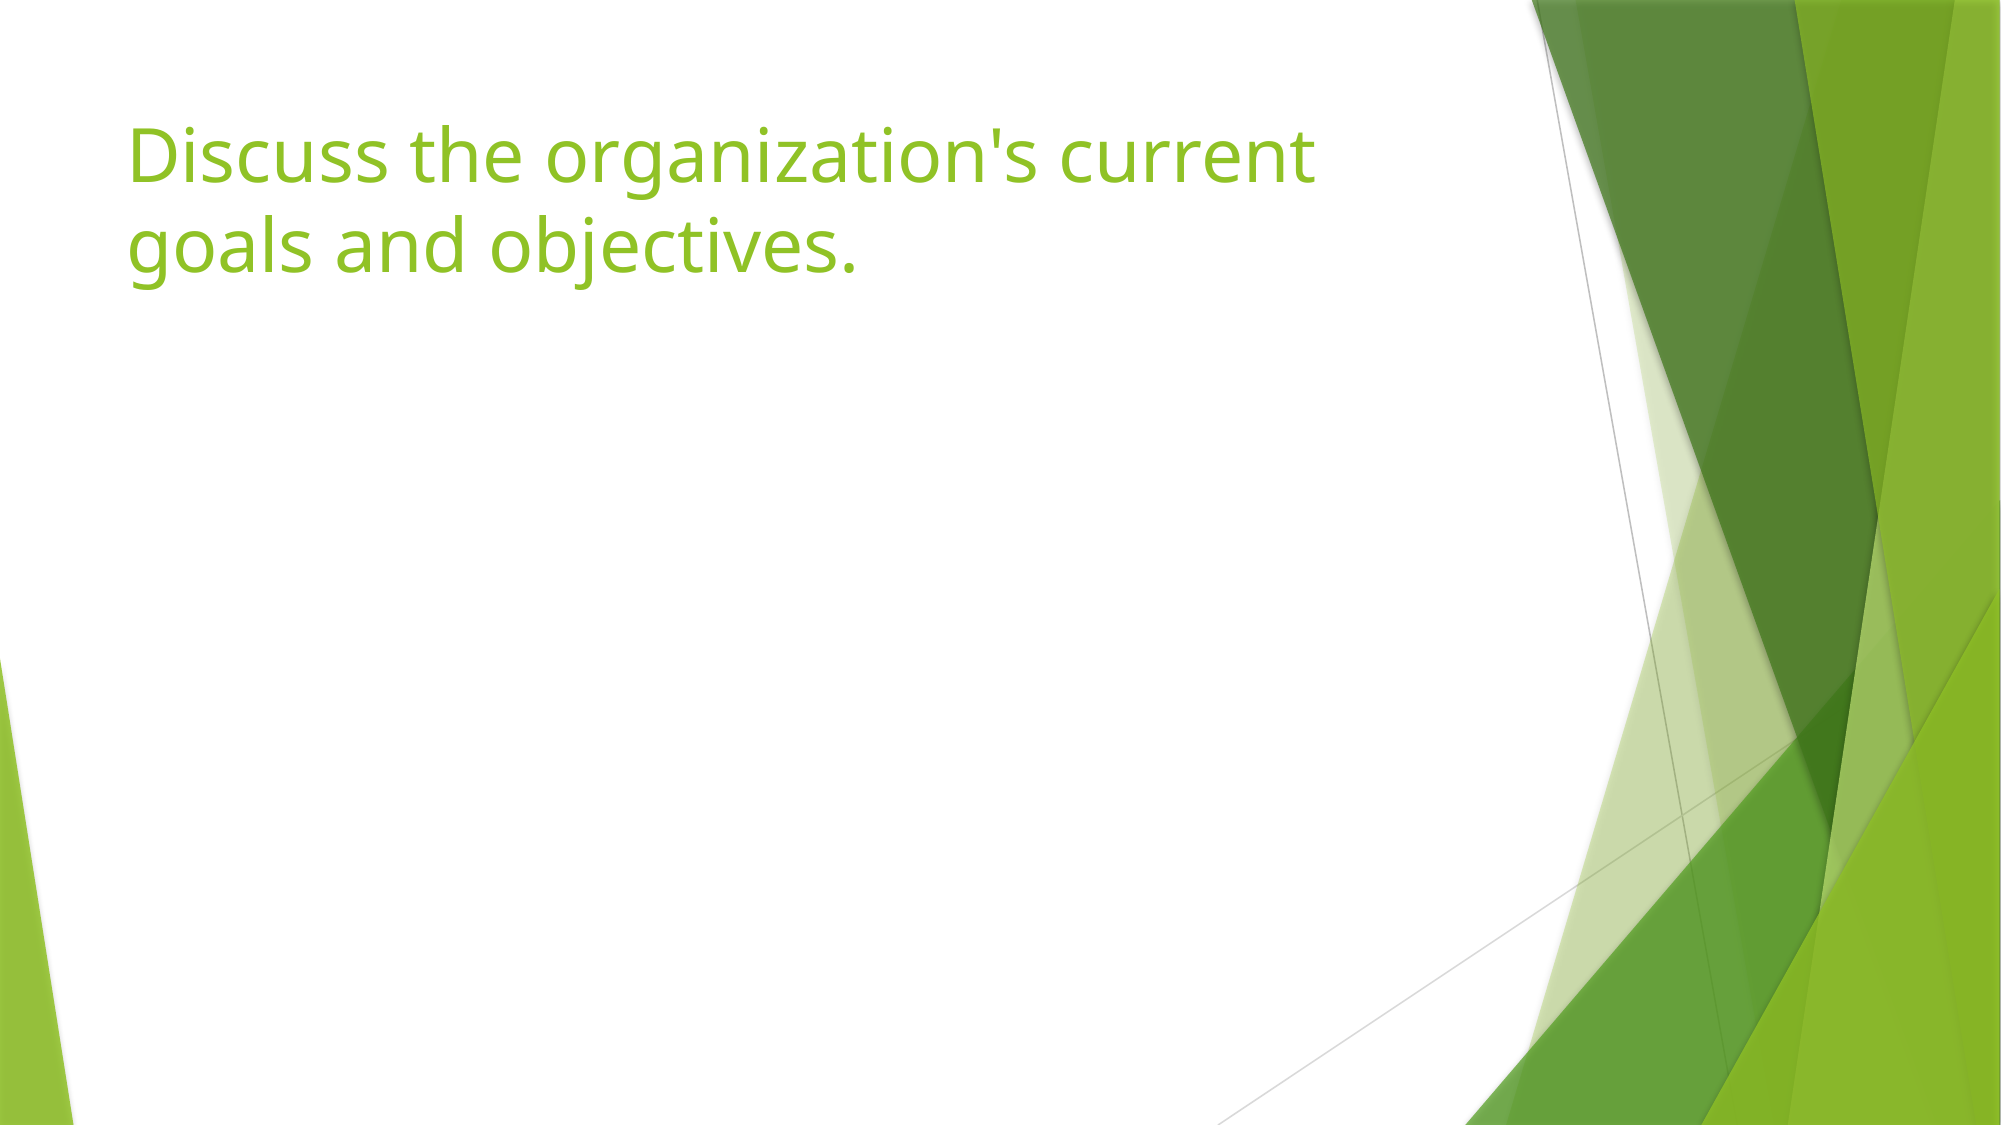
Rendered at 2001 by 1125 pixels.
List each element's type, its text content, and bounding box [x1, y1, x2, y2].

title Discuss the organization's current goals and objectives. [111, 99, 1522, 317]
